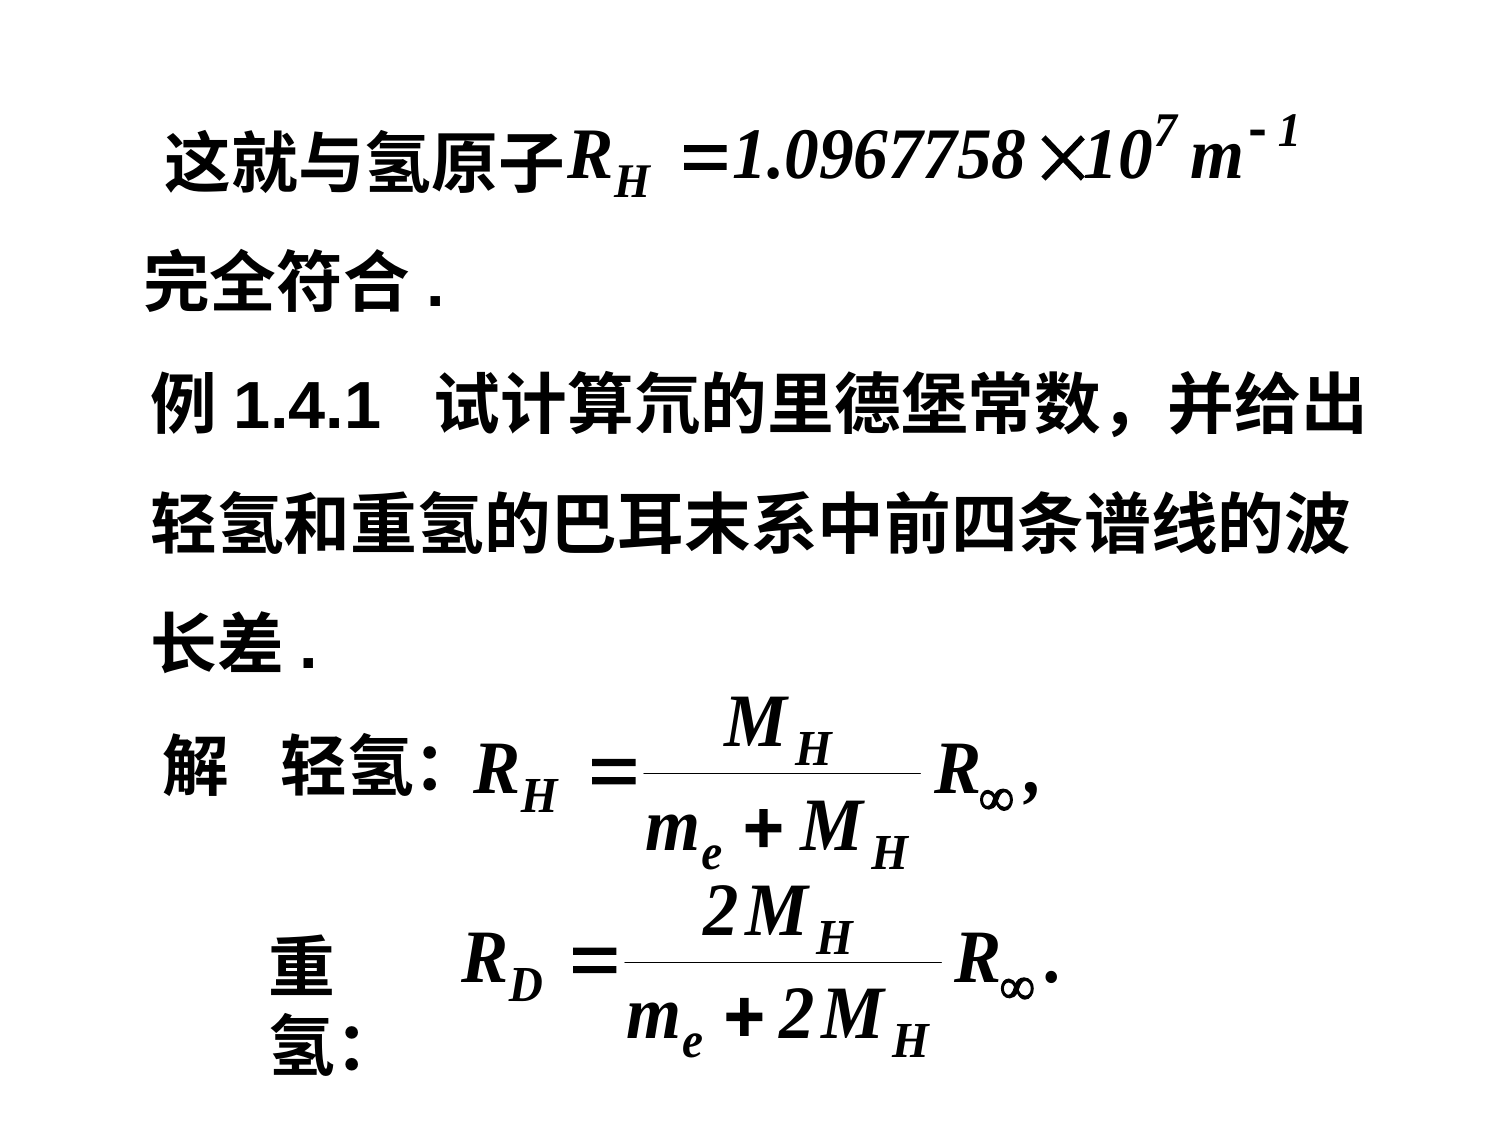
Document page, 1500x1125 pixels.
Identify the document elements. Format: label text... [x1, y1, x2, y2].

text_box 这就与氢原子 [150, 113, 557, 209]
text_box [454, 869, 1061, 1066]
text_box 例1.4.1 试计算氘的里德堡常数，并给出轻氢和重氢的巴耳末系中前四条谱线的波长差. [135, 314, 1400, 689]
text_box 轻氢： [265, 716, 461, 811]
text_box 重氢： [253, 916, 467, 1092]
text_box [466, 680, 1044, 867]
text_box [560, 101, 1304, 204]
text_box 完全符合. [128, 231, 460, 327]
text_box 解 [147, 716, 245, 811]
